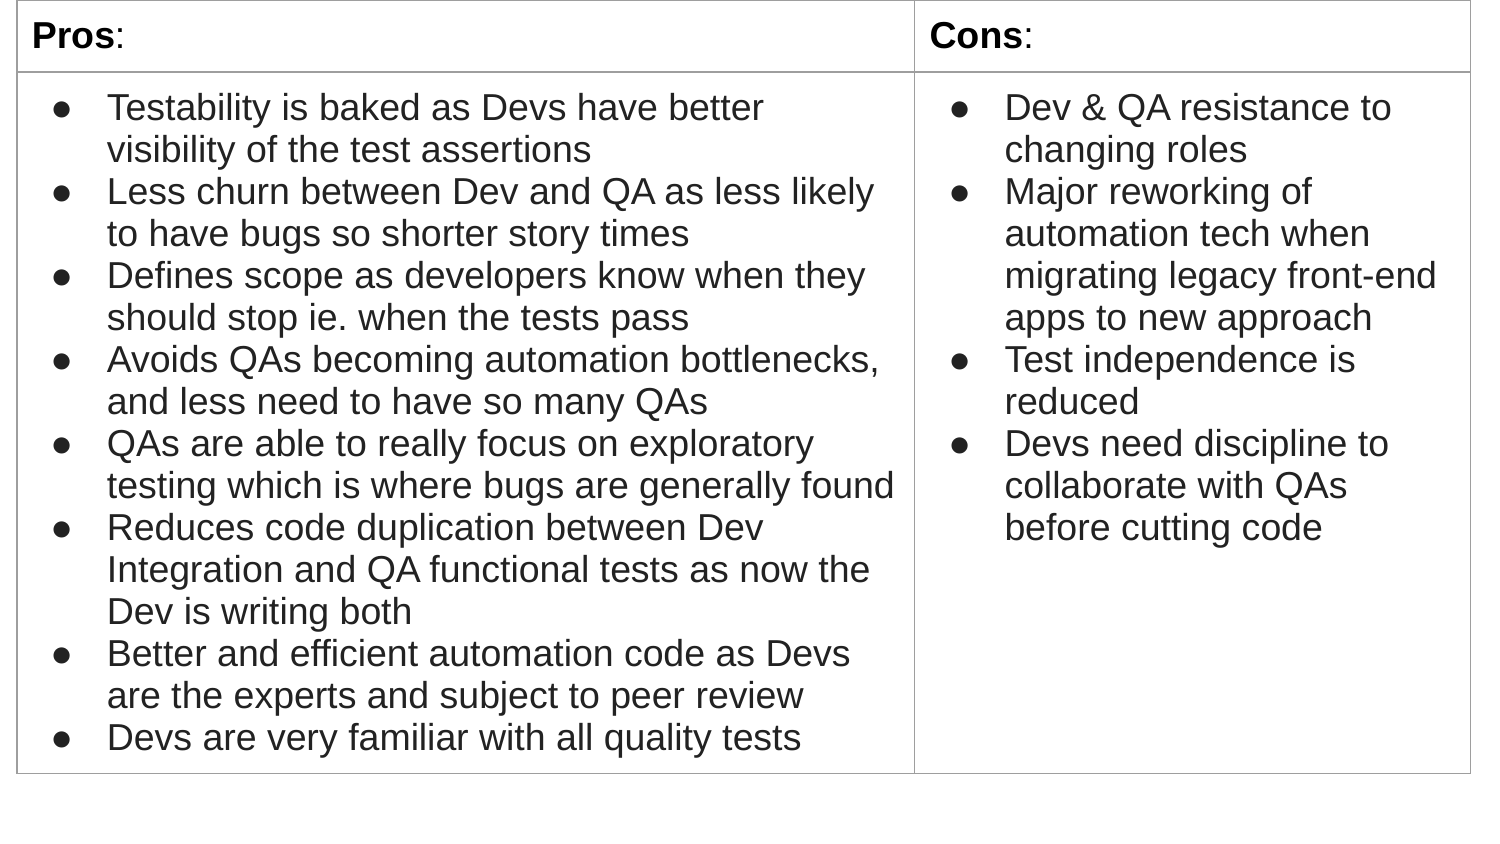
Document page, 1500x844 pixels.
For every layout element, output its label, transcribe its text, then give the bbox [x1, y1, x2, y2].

table_header Cons: [915, 1, 1470, 71]
table_header Pros: [18, 1, 914, 71]
table_cell Testability is baked as Devs have better visibility of the test assertions Less churn between Dev and QA as less likely to have bugs so shorter story times Defines scope as developers know when they should stop ie. when the tests pass Avoids QAs becoming automation bottlenecks, and less need to have so many QAs QAs are able to really focus on exploratory testing which is where bugs are generally found Reduces code duplication between Dev Integration and QA functional tests as now the Dev is writing both Better and efficient automation code as Devs are the experts and subject to peer review Devs are very familiar with all quality tests [18, 73, 914, 773]
table_cell Dev & QA resistance to changing roles Major reworking of automation tech when migrating legacy front-end apps to new approach Test independence is reduced Devs need discipline to collaborate with QAs before cutting code [915, 73, 1470, 773]
